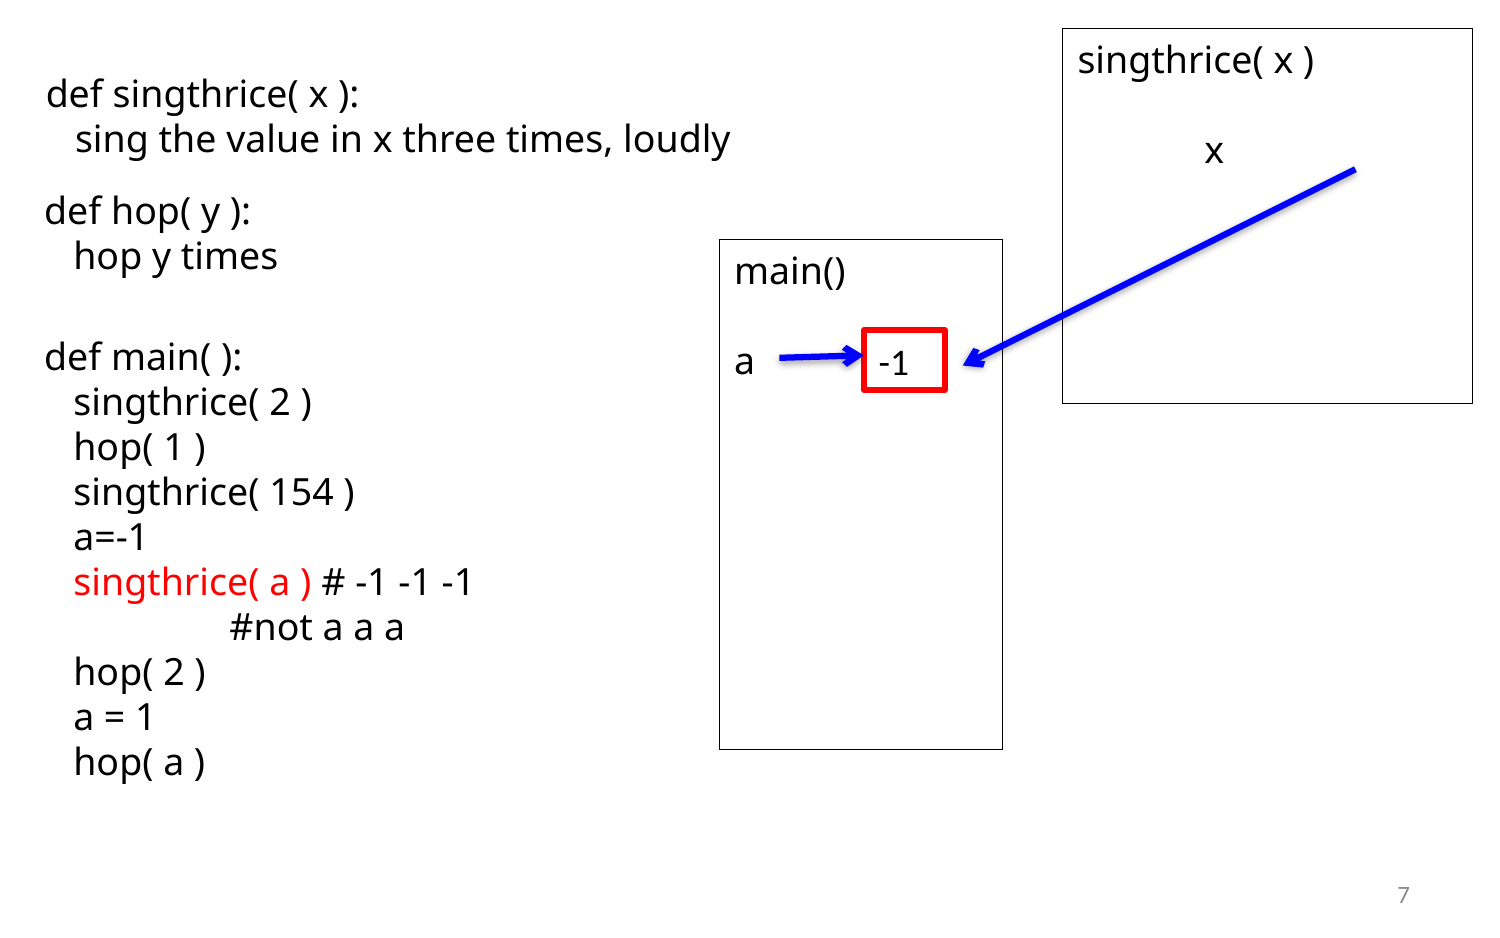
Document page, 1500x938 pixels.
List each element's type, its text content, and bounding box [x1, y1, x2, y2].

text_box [779, 355, 865, 359]
text_box -1 [863, 330, 945, 390]
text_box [962, 168, 1356, 366]
text_box main() a [719, 239, 1003, 750]
text_box def singthrice( x ): sing the value in x three times, loudly [31, 63, 1023, 168]
slide_number 7 [1074, 868, 1425, 919]
text_box def hop( y ): hop y times [29, 179, 692, 285]
text_box def main( ): singthrice( 2 ) hop( 1 ) singthrice( 154 ) a=-1 singthrice( a ) # -1 -1 -1 #not a a a hop( 2 ) a = 1 hop( a ) [29, 325, 720, 790]
text_box singthrice( x ) x [1062, 28, 1473, 404]
